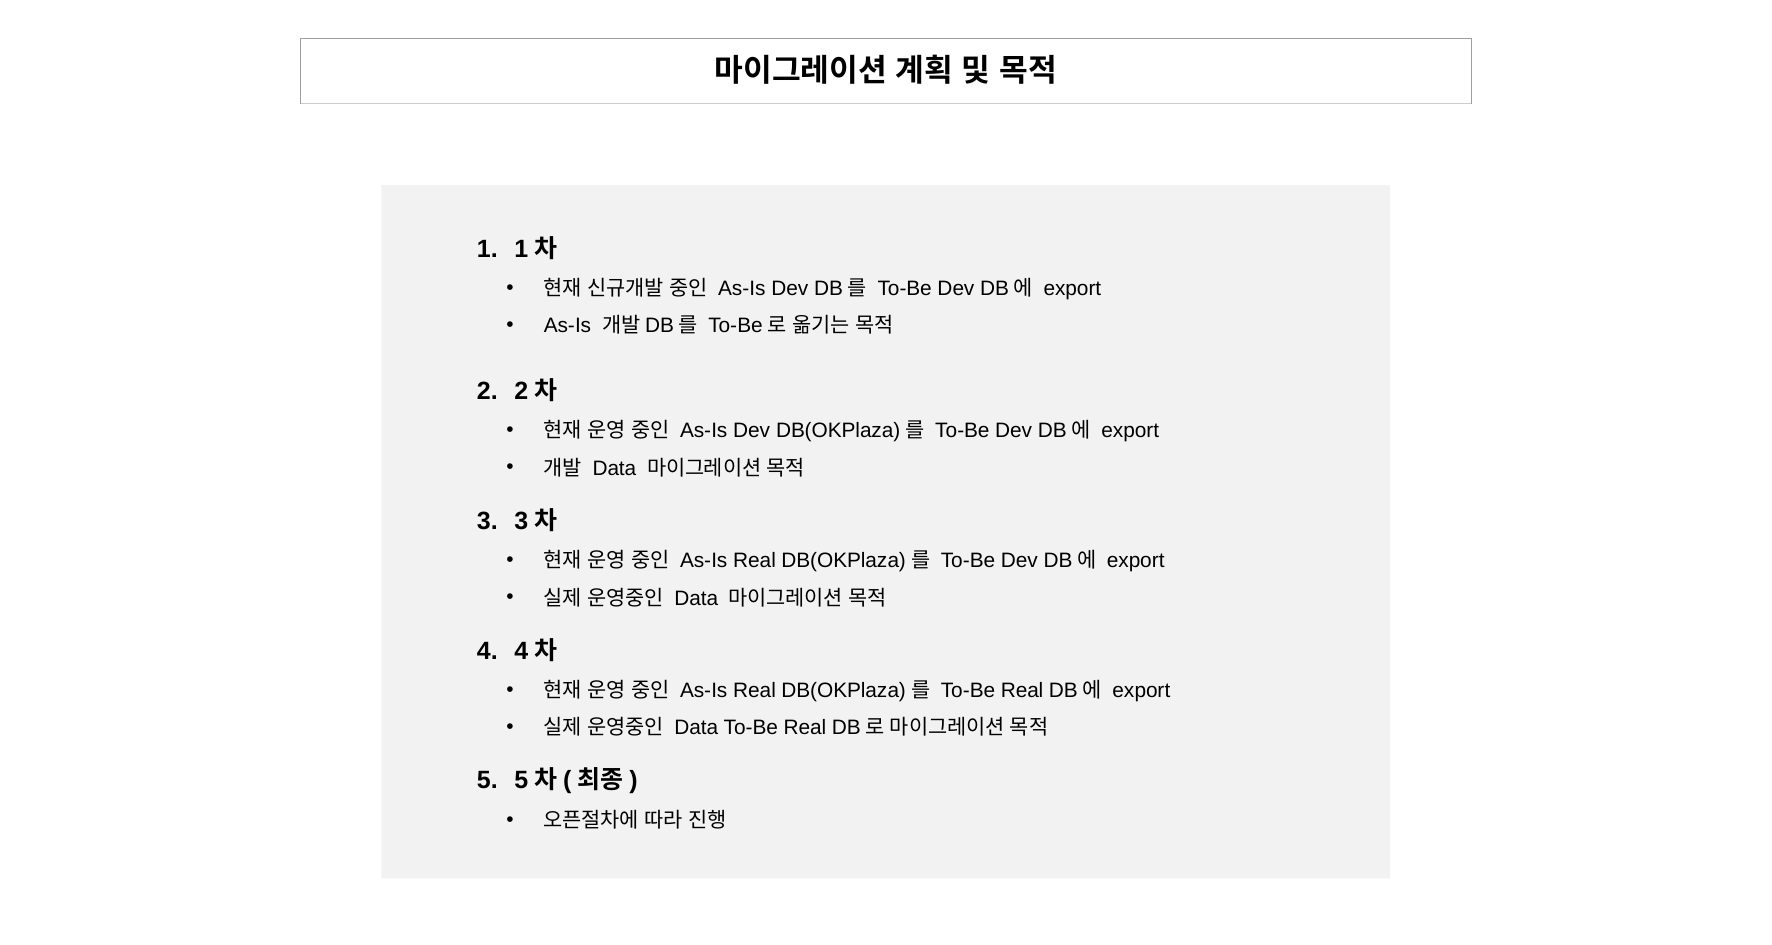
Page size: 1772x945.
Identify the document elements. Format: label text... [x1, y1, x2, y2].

table_header 마이그레이션 계획 및 목적 [301, 39, 1471, 103]
text_box 1차 현재 신규개발 중인 As-Is Dev DB를 To-Be Dev DB에 export As-Is 개발DB를 To-Be로 옮기는 목적 2차 현재 운영 중인 As-Is Dev DB(OKPlaza)를 To-Be Dev DB에 export 개발 Data 마이그레이션 목적 3차 현재 운영 중인 As-Is Real DB(OKPlaza)를 To-Be Dev DB에 export 실제 운영중인 Data 마이그레이션 목적 4차 현재 운영 중인 As-Is Real DB(OKPlaza)를 To-Be Real DB에 export 실제 운영중인 Data To-Be Real DB로 마이그레이션 목적 5차(최종) 오픈절차에 따라 진행 [379, 183, 1392, 881]
